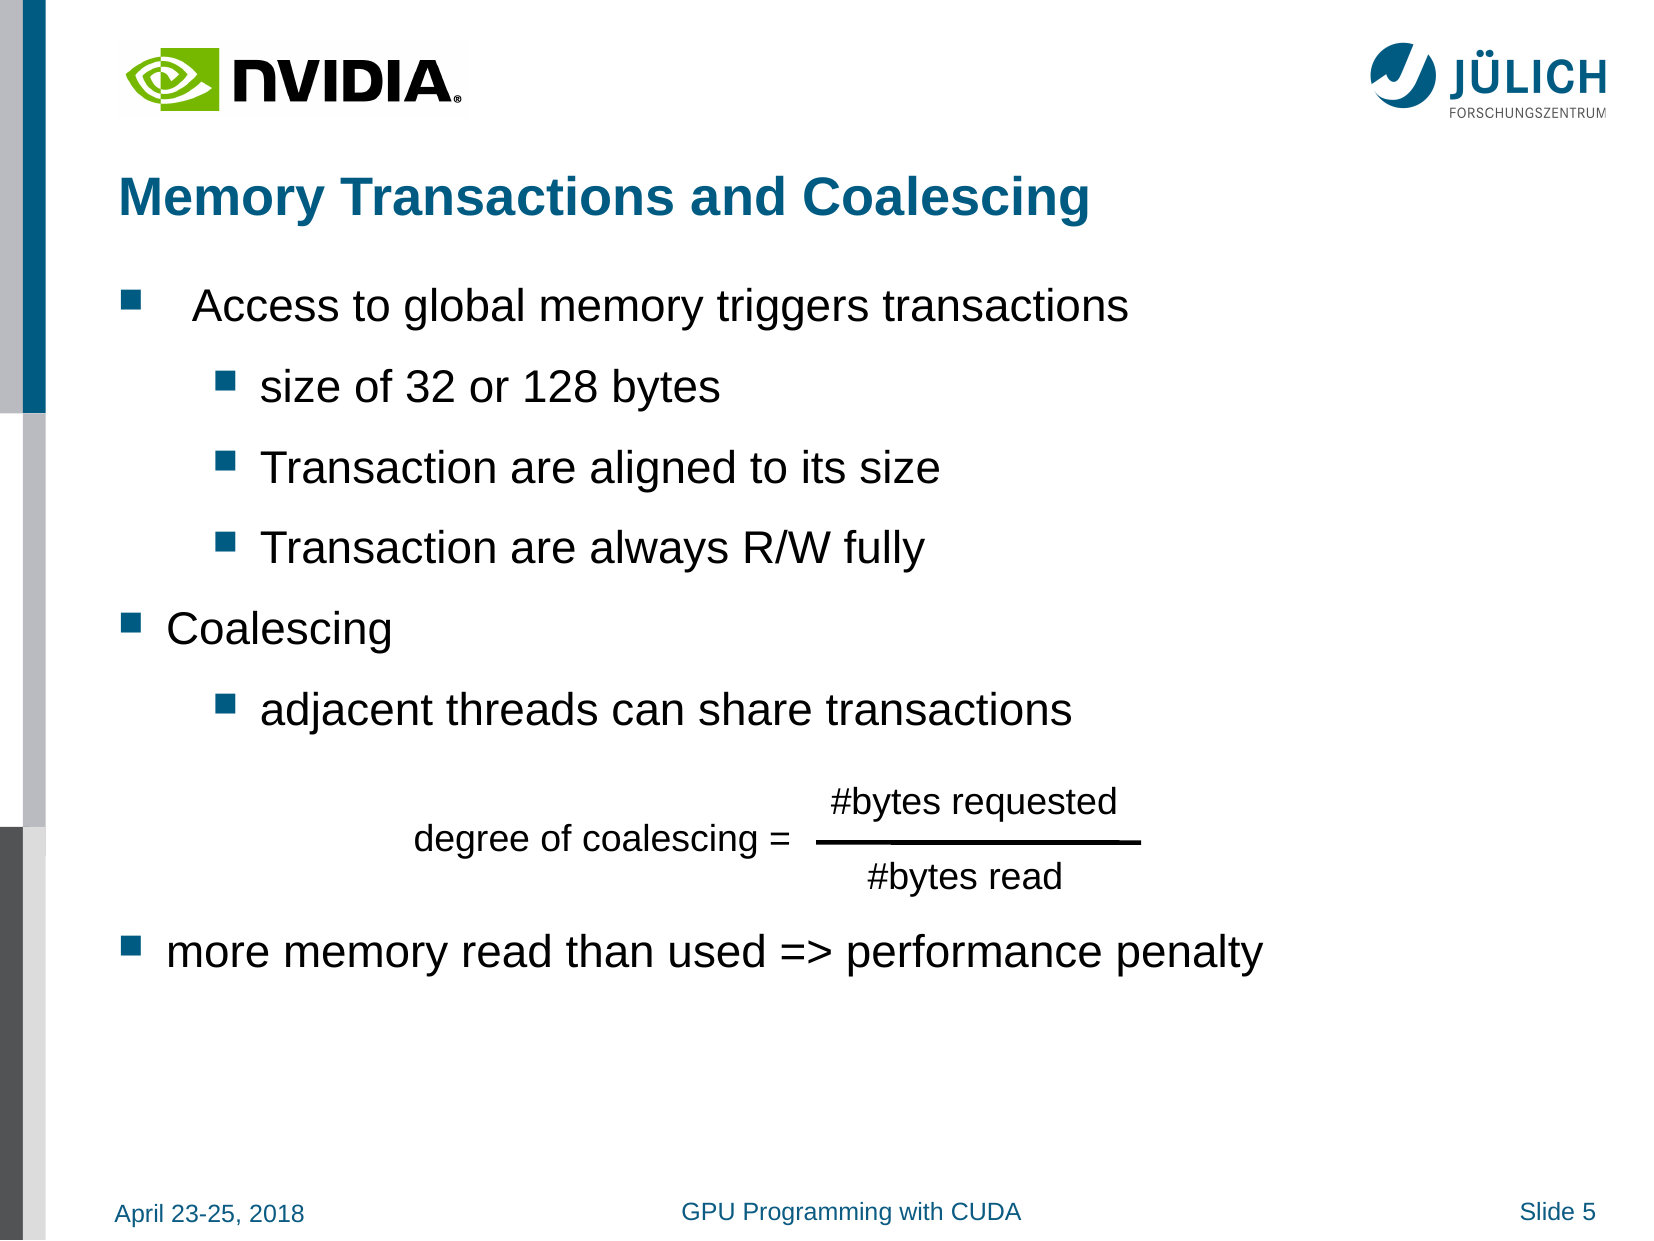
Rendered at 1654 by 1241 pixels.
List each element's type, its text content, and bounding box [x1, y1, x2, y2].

slide_number Slide 5 [1211, 1196, 1597, 1230]
footer GPU Programming with CUDA [590, 1195, 1114, 1230]
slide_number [114, 1200, 500, 1230]
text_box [401, 773, 1142, 907]
text_box Access to global memory triggers transactions size of 32 or 128 bytes Transaction are aligned to its size Transaction are always R/W fully Coalescing adjacent threads can share transactions more memory read than used => performance penalty [118, 277, 1607, 870]
title Memory Transactions and Coalescing [118, 106, 1607, 277]
picture [1369, 41, 1606, 106]
